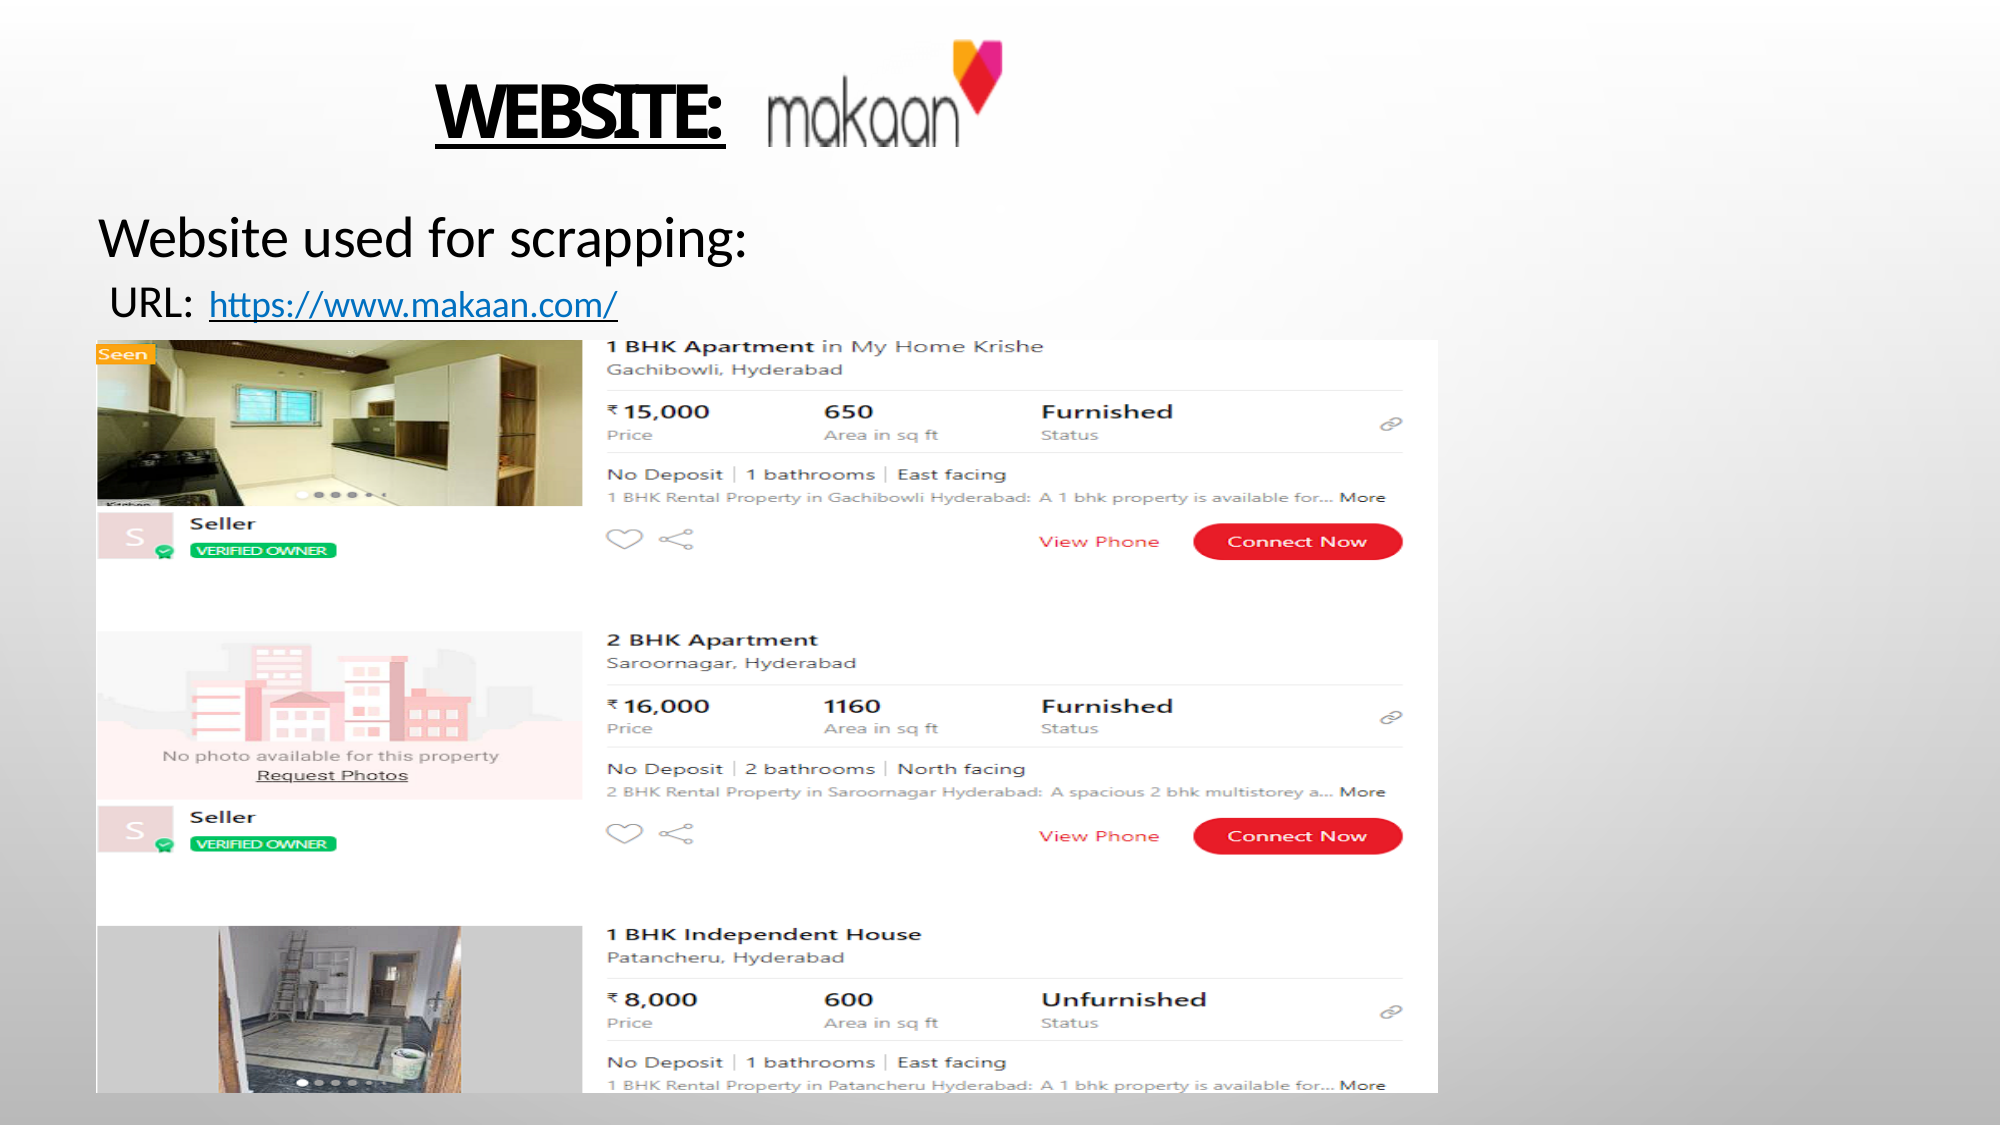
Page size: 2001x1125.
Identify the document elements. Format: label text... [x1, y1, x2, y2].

text_box Website used for scrapping: URL: https://www.makaan.com/ [96, 197, 758, 327]
title Website: [0, 0, 1117, 203]
picture [766, 38, 1005, 147]
picture [0, 0, 2000, 1125]
